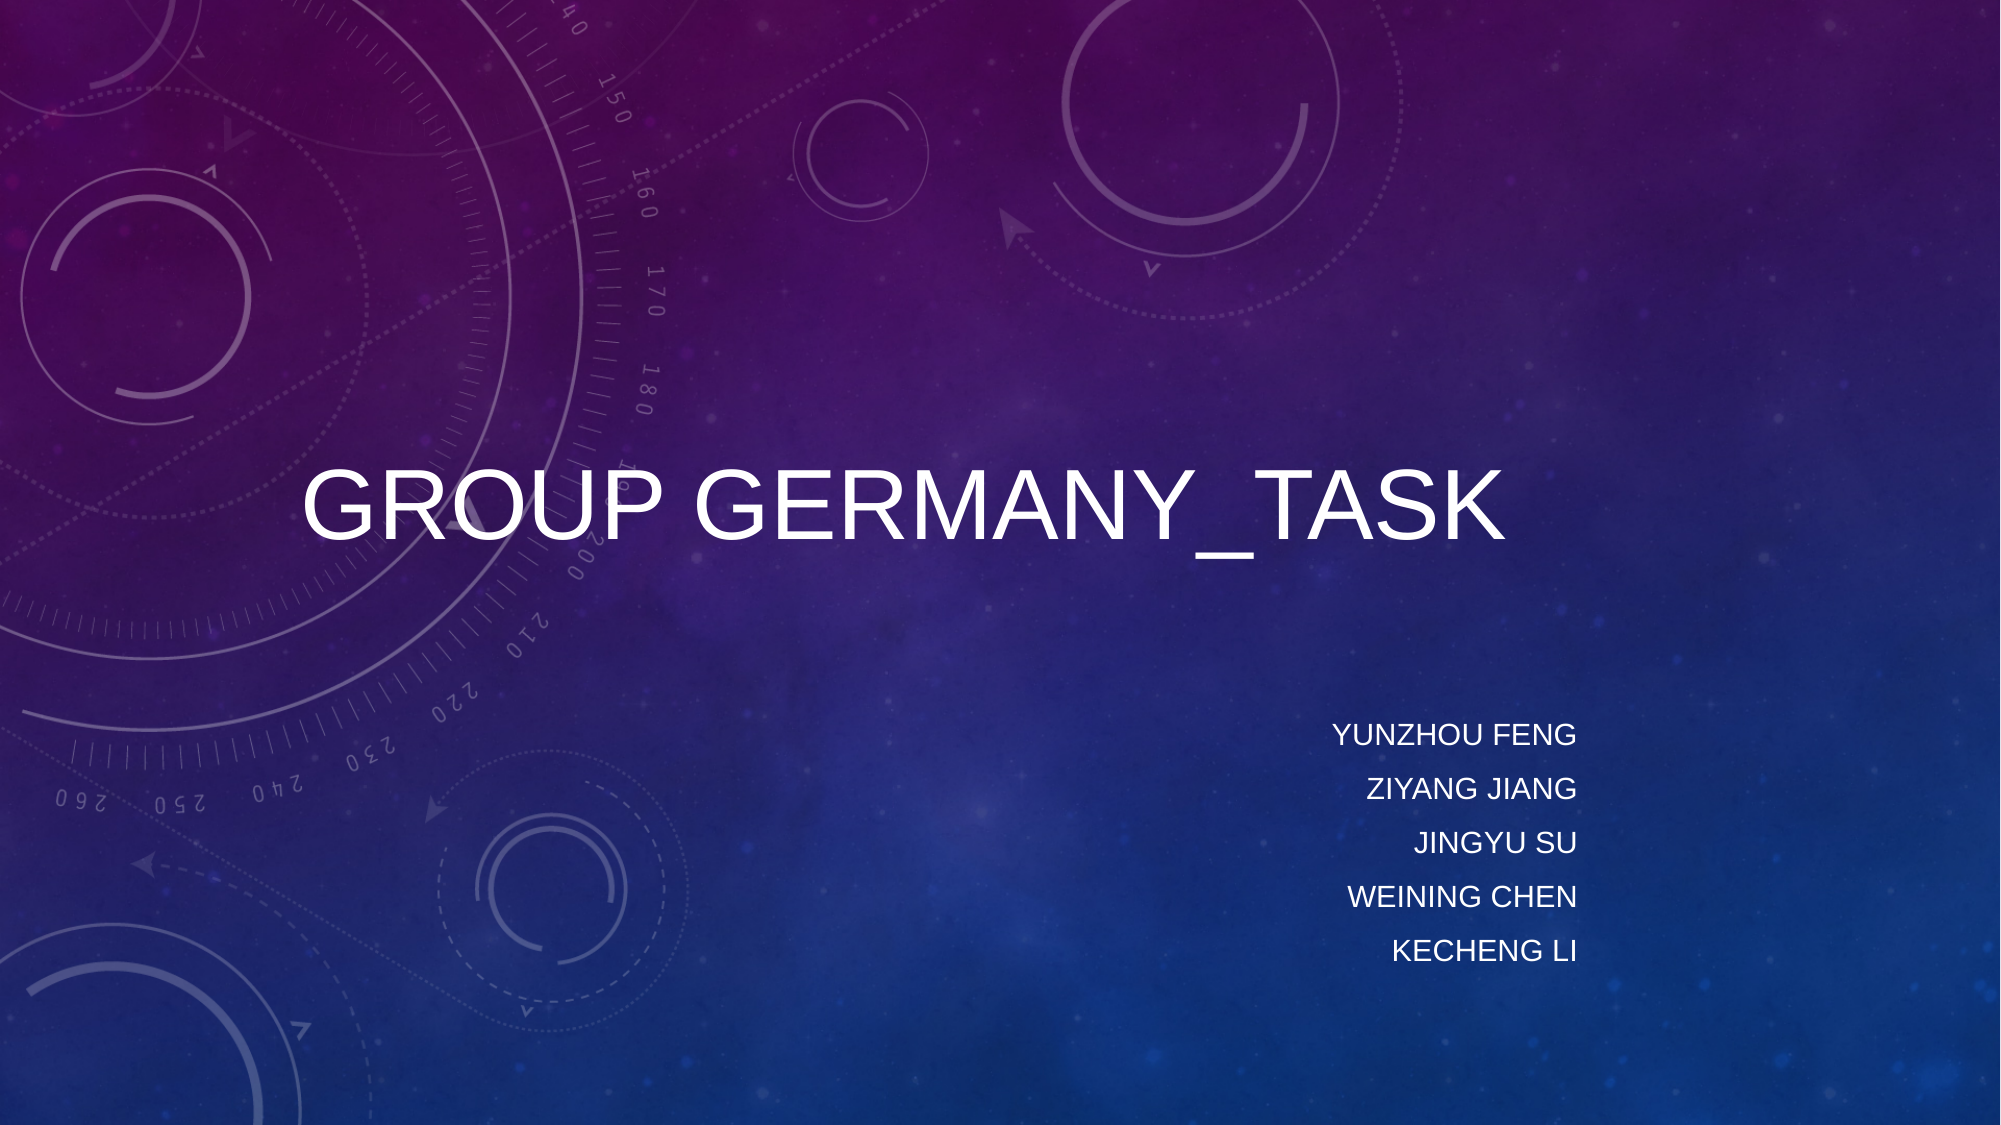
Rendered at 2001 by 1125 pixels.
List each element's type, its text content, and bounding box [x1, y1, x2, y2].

subtitle Yunzhou Feng Ziyang jiang Jingyu su Weining chen Kecheng li [350, 707, 1593, 978]
title Group Germany_task [285, 169, 1593, 567]
picture [0, 0, 2001, 1125]
